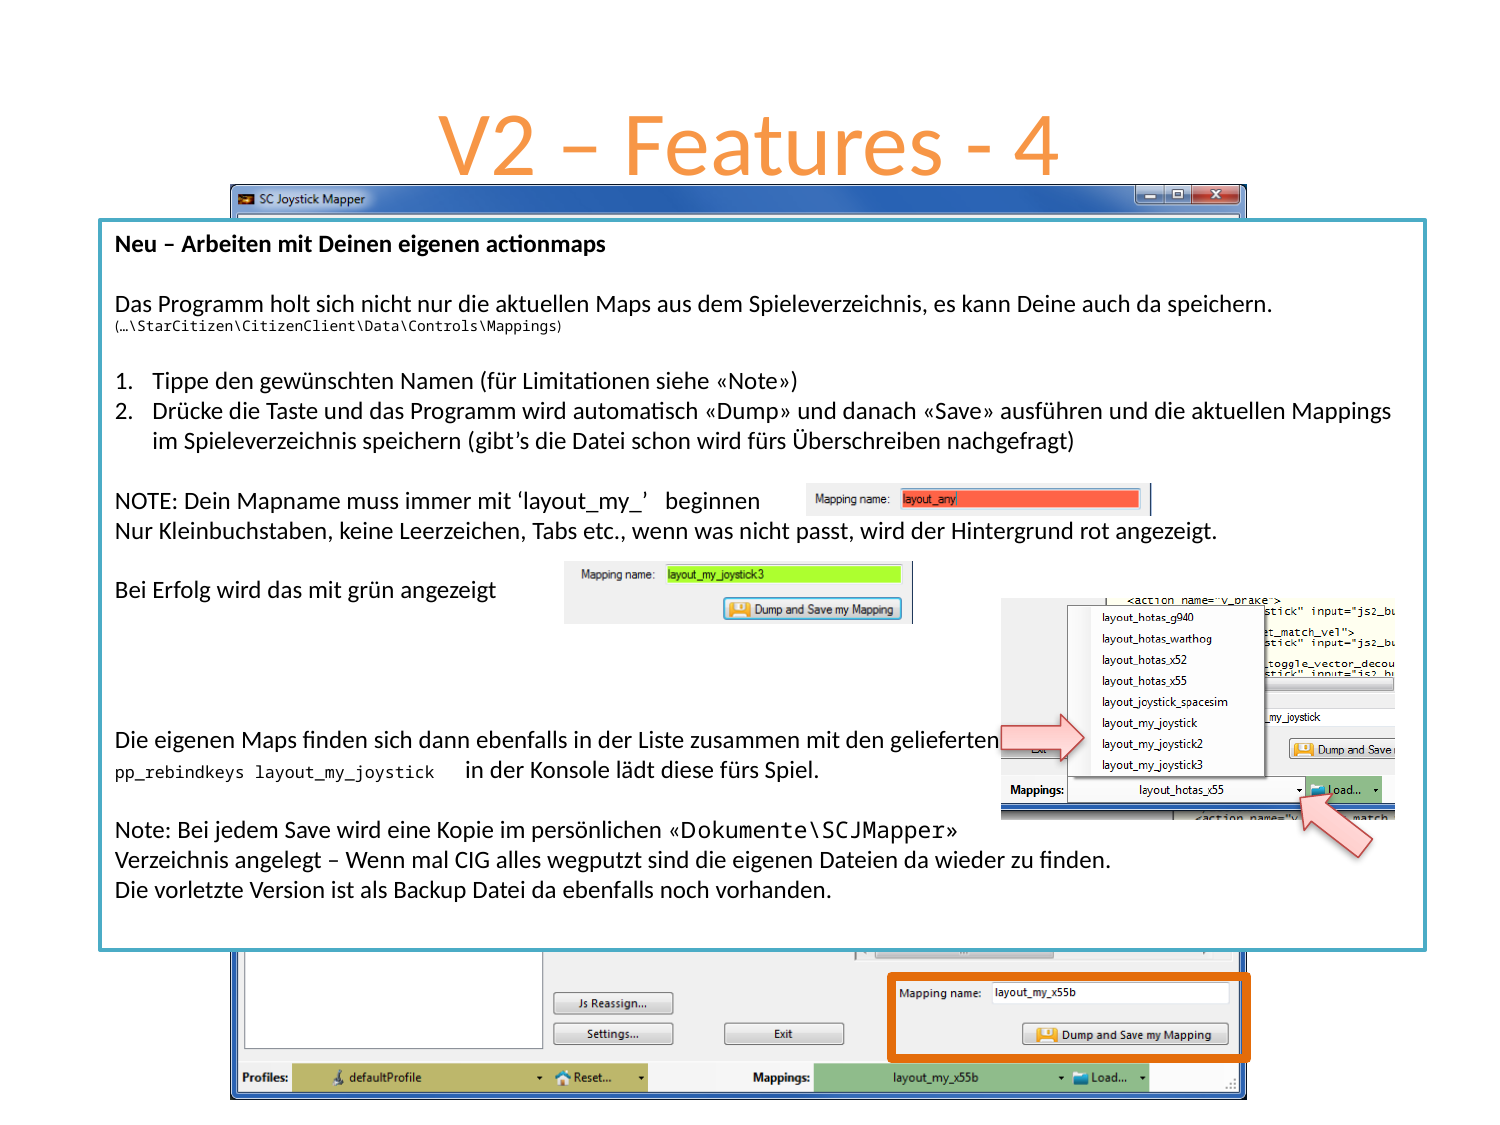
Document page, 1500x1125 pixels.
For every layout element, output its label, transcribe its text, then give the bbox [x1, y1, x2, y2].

title V2 – Features - 4 [75, 45, 1425, 233]
picture [229, 184, 1396, 1100]
text_box Neu – Arbeiten mit Deinen eigenen actionmaps Das Programm holt sich nicht nur die aktuellen Maps aus dem Spieleverzeichnis, es kann Deine auch da speichern. (…\StarCitizen\CitizenClient\Data\Controls\Mappings) Tippe den gewünschten Namen (für Limitationen siehe «Note») Drücke die Taste und das Programm wird automatisch «Dump» und danach «Save» ausführen und die aktuellen Mappings im Spieleverzeichnis speichern (gibt’s die Datei schon wird fürs Überschreiben nachgefragt) NOTE: Dein Mapname muss immer mit ‘layout_my_’ beginnen Nur Kleinbuchstaben, keine Leerzeichen, Tabs etc., wenn was nicht passt, wird der Hintergrund rot angezeigt. Bei Erfolg wird das mit grün angezeigt Die eigenen Maps finden sich dann ebenfalls in der Liste zusammen mit den gelieferten pp_rebindkeys layout_my_joystick in der Konsole lädt diese fürs Spiel. Note: Bei jedem Save wird eine Kopie im persönlichen «Dokumente\SCJMapper» Verzeichnis angelegt – Wenn mal CIG alles wegputzt sind die eigenen Dateien da wieder zu finden. Die vorletzte Version ist als Backup Datei da ebenfalls noch vorhanden. [98, 218, 224, 952]
text_box Neu – Arbeiten mit Deinen eigenen actionmaps Das Programm holt sich nicht nur die aktuellen Maps aus dem Spieleverzeichnis, es kann Deine auch da speichern. (…\StarCitizen\CitizenClient\Data\Controls\Mappings) Tippe den gewünschten Namen (für Limitationen siehe «Note») Drücke die Taste und das Programm wird automatisch «Dump» und danach «Save» ausführen und die aktuellen Mappings im Spieleverzeichnis speichern (gibt’s die Datei schon wird fürs Überschreiben nachgefragt) NOTE: Dein Mapname muss immer mit ‘layout_my_’ beginnen Nur Kleinbuchstaben, keine Leerzeichen, Tabs etc., wenn was nicht passt, wird der Hintergrund rot angezeigt. Bei Erfolg wird das mit grün angezeigt Die eigenen Maps finden sich dann ebenfalls in der Liste zusammen mit den gelieferten pp_rebindkeys layout_my_joystick in der Konsole lädt diese fürs Spiel. Note: Bei jedem Save wird eine Kopie im persönlichen «Dokumente\SCJMapper» Verzeichnis angelegt – Wenn mal CIG alles wegputzt sind die eigenen Dateien da wieder zu finden. Die vorletzte Version ist als Backup Datei da ebenfalls noch vorhanden. [1252, 218, 1427, 952]
text_box [1320, 829, 1374, 859]
